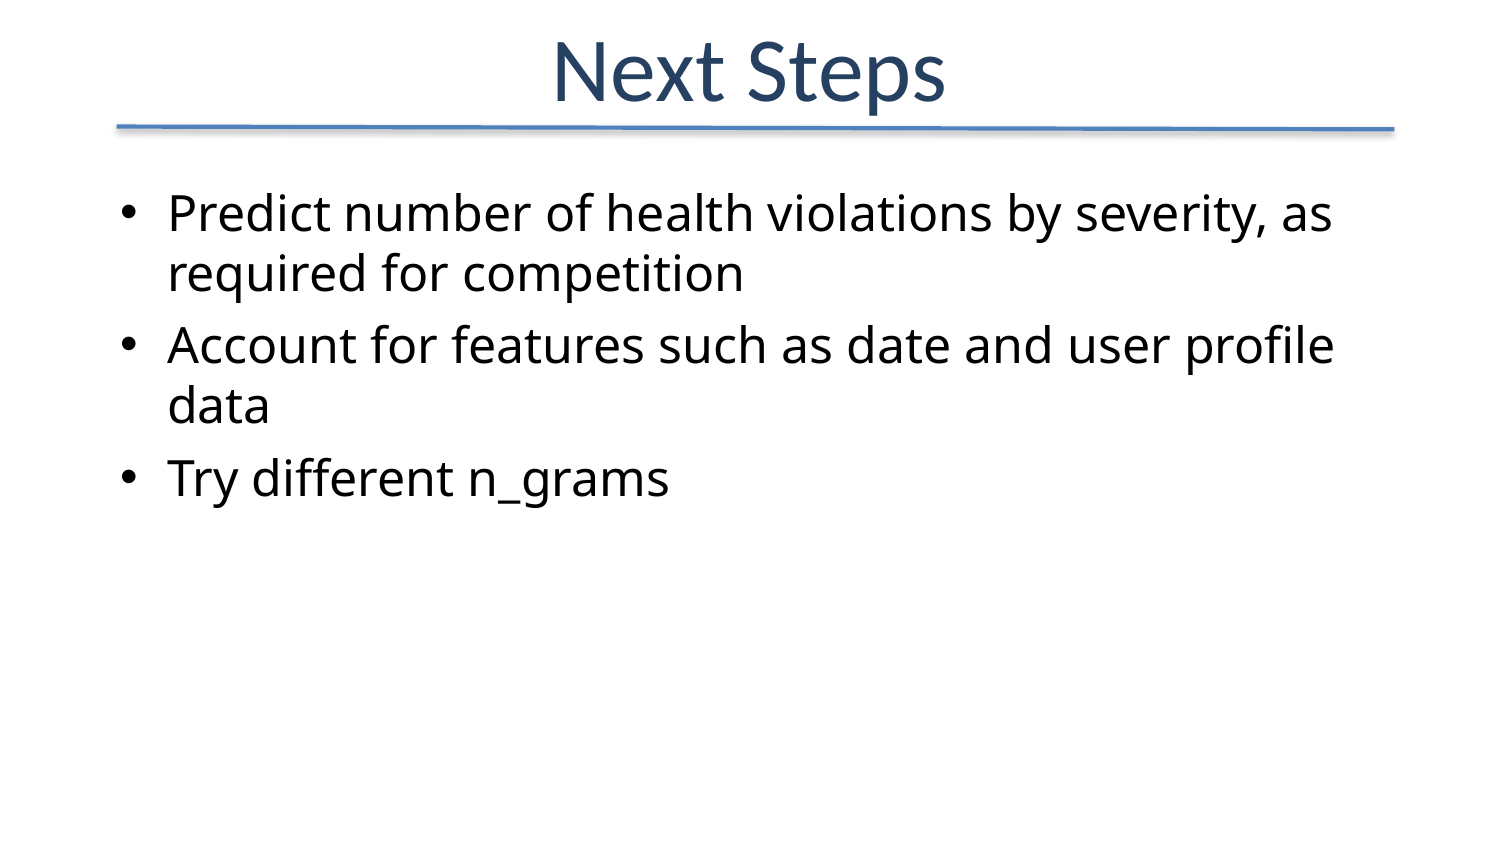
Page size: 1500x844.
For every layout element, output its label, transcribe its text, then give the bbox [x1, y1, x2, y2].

text_box Predict number of health violations by severity, as required for competition Account for features such as date and user profile data Try different n_grams [105, 173, 1412, 514]
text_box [116, 126, 1395, 130]
text_box Next Steps [103, 0, 1397, 130]
